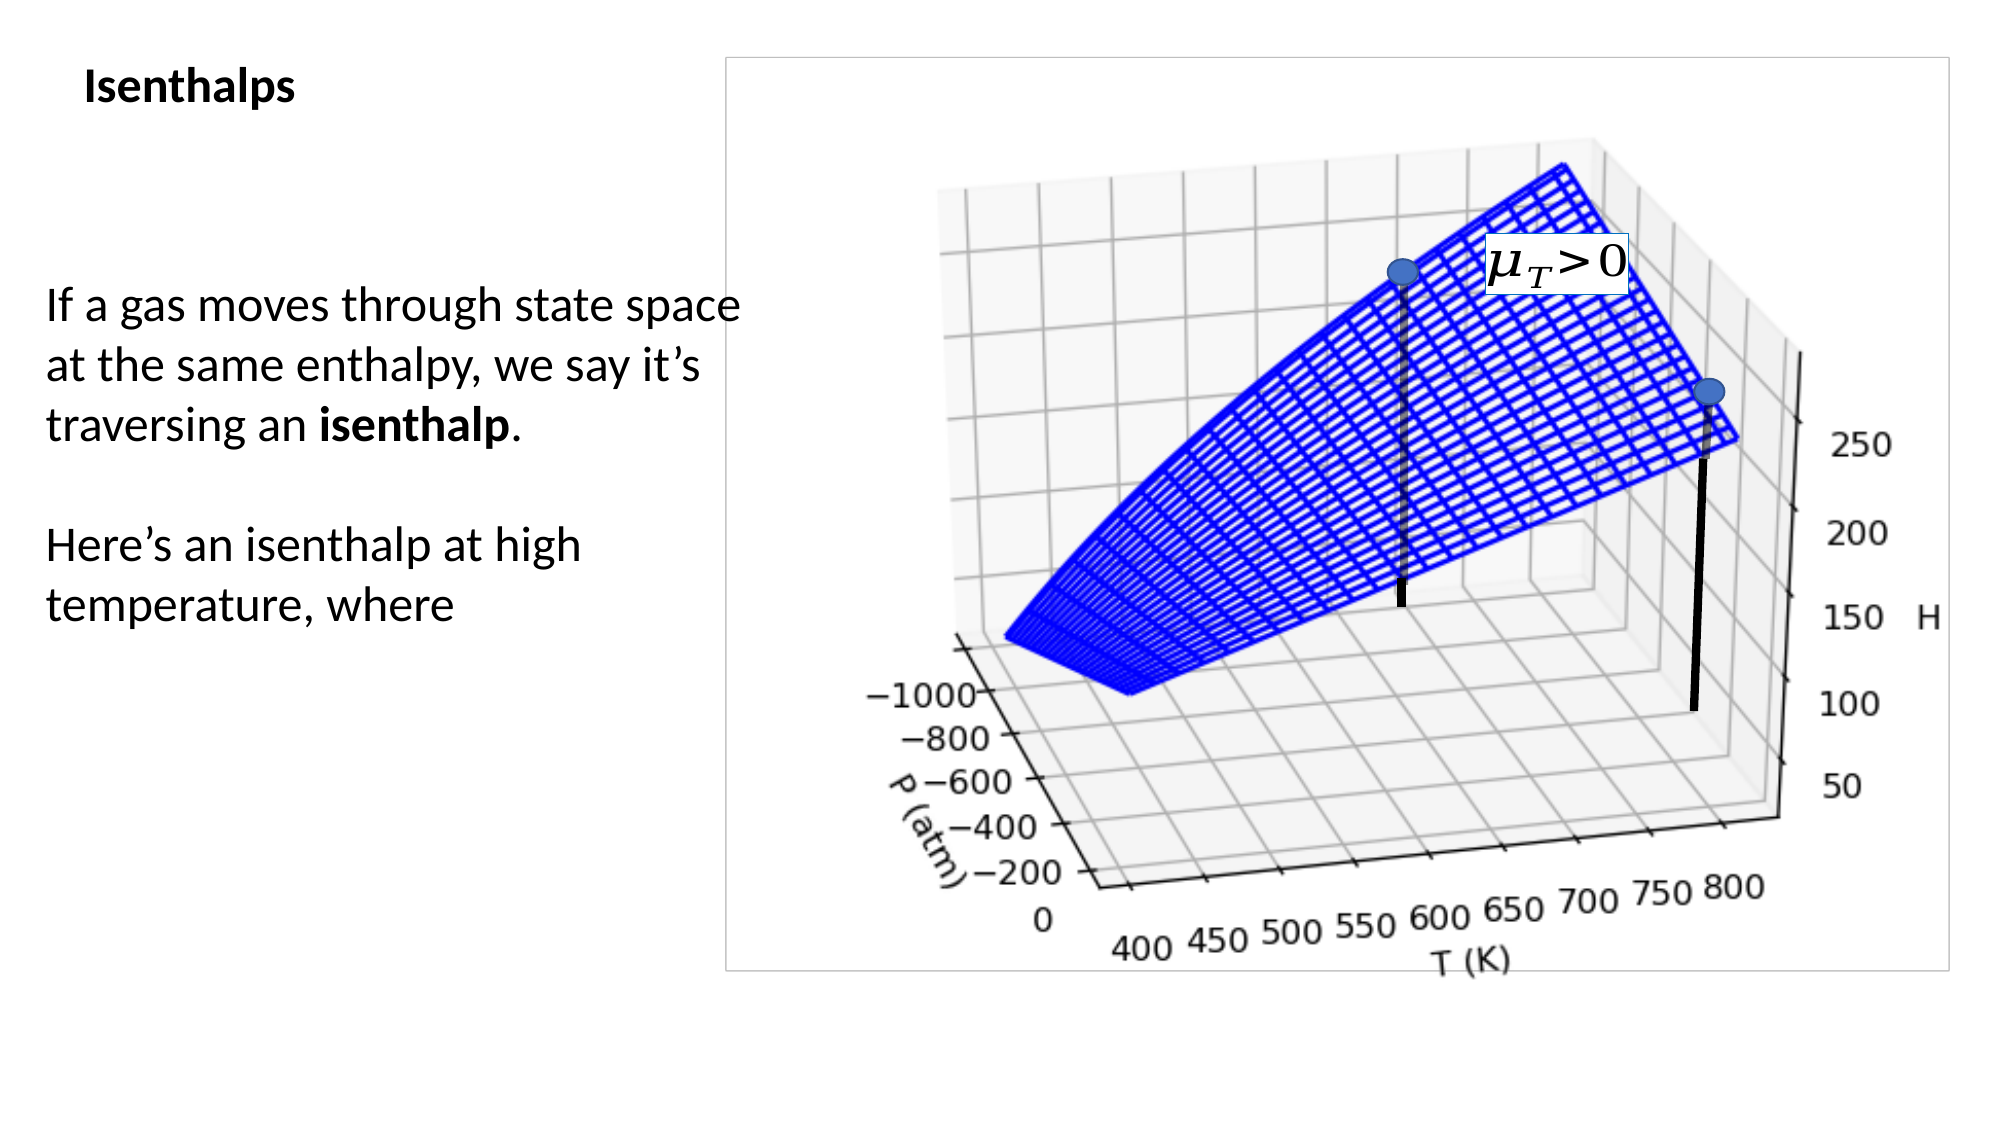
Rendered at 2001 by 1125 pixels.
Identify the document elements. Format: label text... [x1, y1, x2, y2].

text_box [529, 0, 2000, 1101]
text_box Isenthalps [68, 45, 529, 121]
